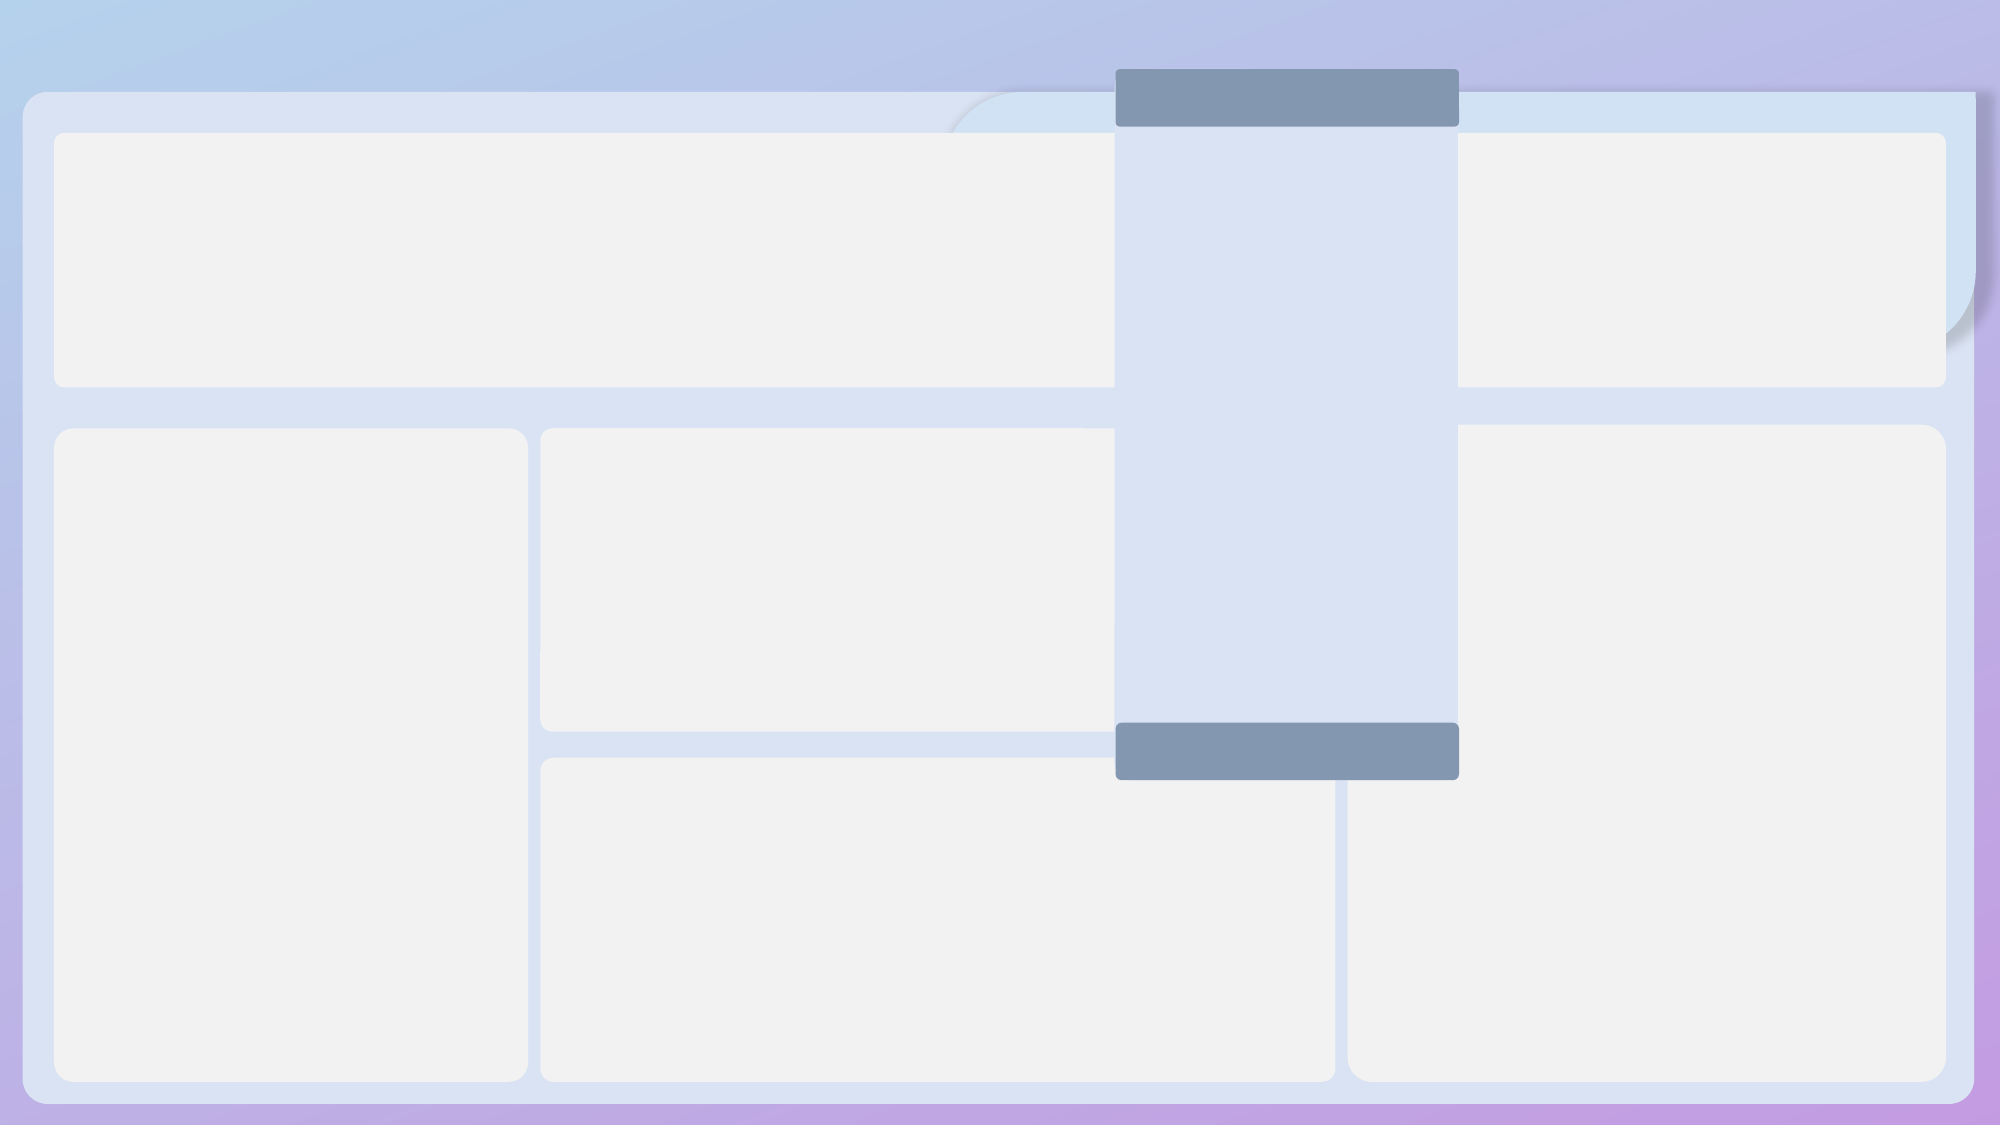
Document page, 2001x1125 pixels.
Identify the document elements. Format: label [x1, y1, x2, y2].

text_box [1459, 131, 1948, 389]
text_box [52, 427, 530, 1083]
text_box [1346, 423, 1948, 1083]
text_box [1459, 90, 1977, 334]
text_box [21, 90, 1976, 1106]
text_box [1114, 69, 1459, 781]
text_box [53, 131, 1114, 389]
text_box [952, 90, 1114, 131]
text_box [539, 427, 1114, 733]
text_box [539, 756, 1337, 1083]
